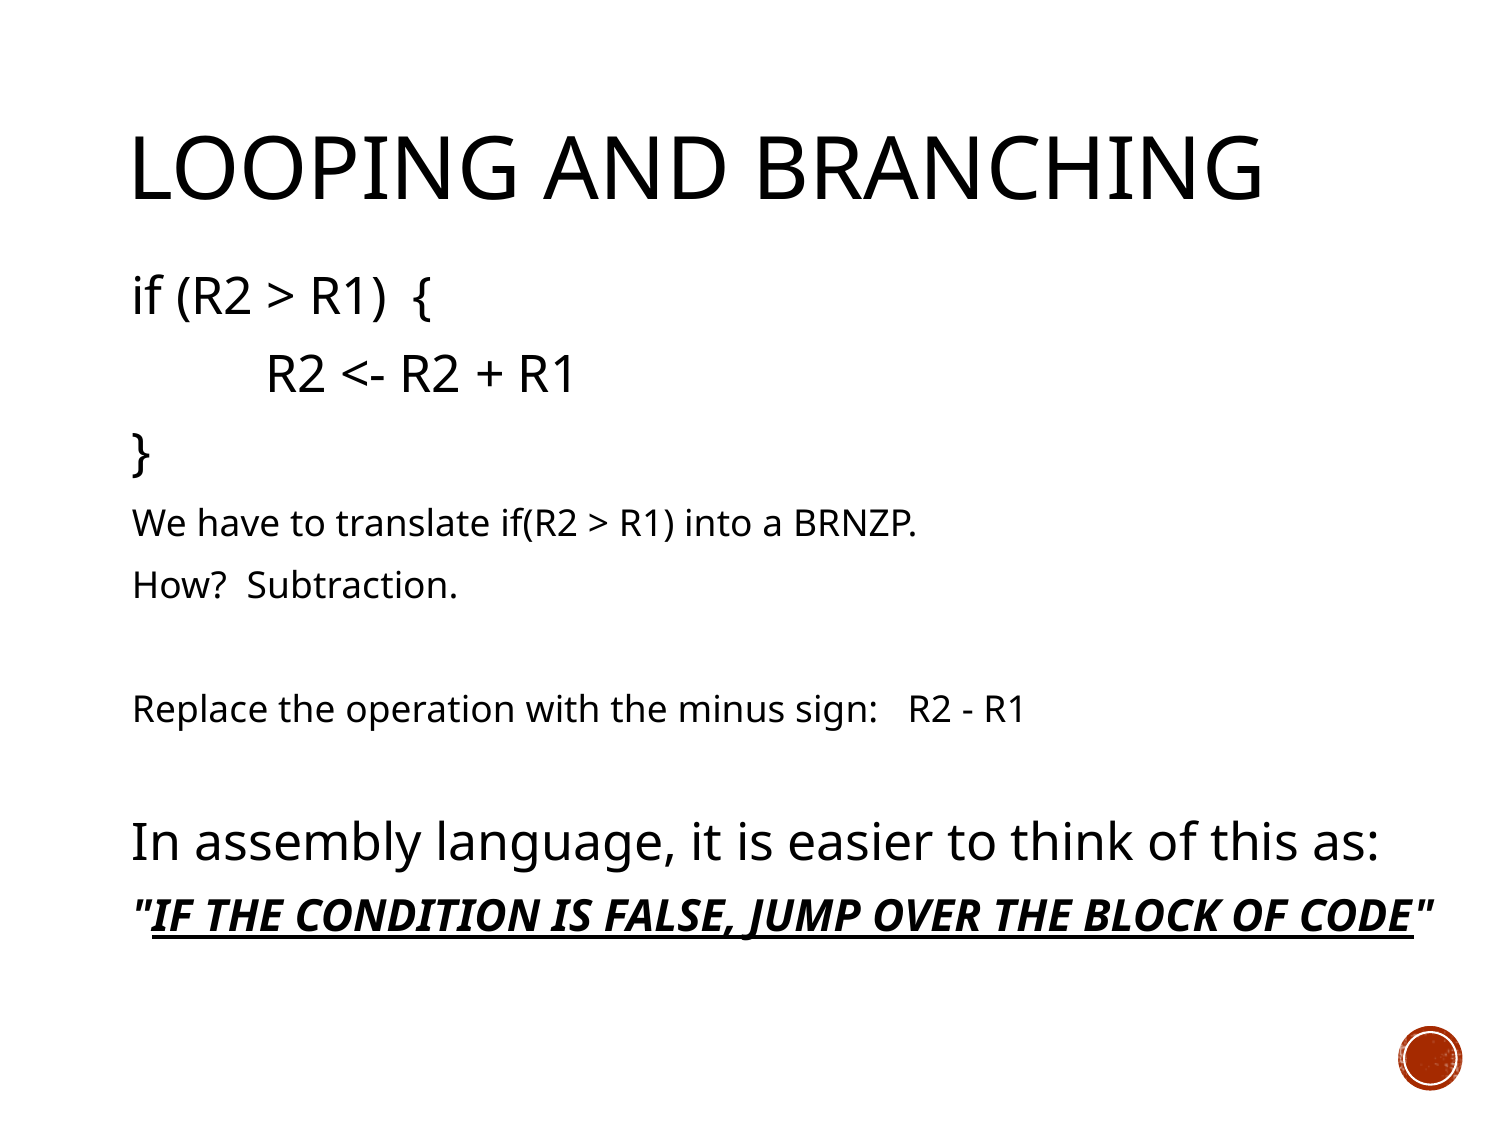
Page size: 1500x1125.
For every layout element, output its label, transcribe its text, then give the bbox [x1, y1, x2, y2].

list if (R2 > R1) { R2 <- R2 + R1 } We have to translate if(R2 > R1) into a BRNZP. How? Subtraction. Replace the operation with the minus sign: R2 - R1 In assembly language, it is easier to think of this as: "IF THE CONDITION IS FALSE, JUMP OVER THE BLOCK OF CODE" [116, 262, 1455, 1005]
title Looping and Branching [112, 79, 1388, 263]
